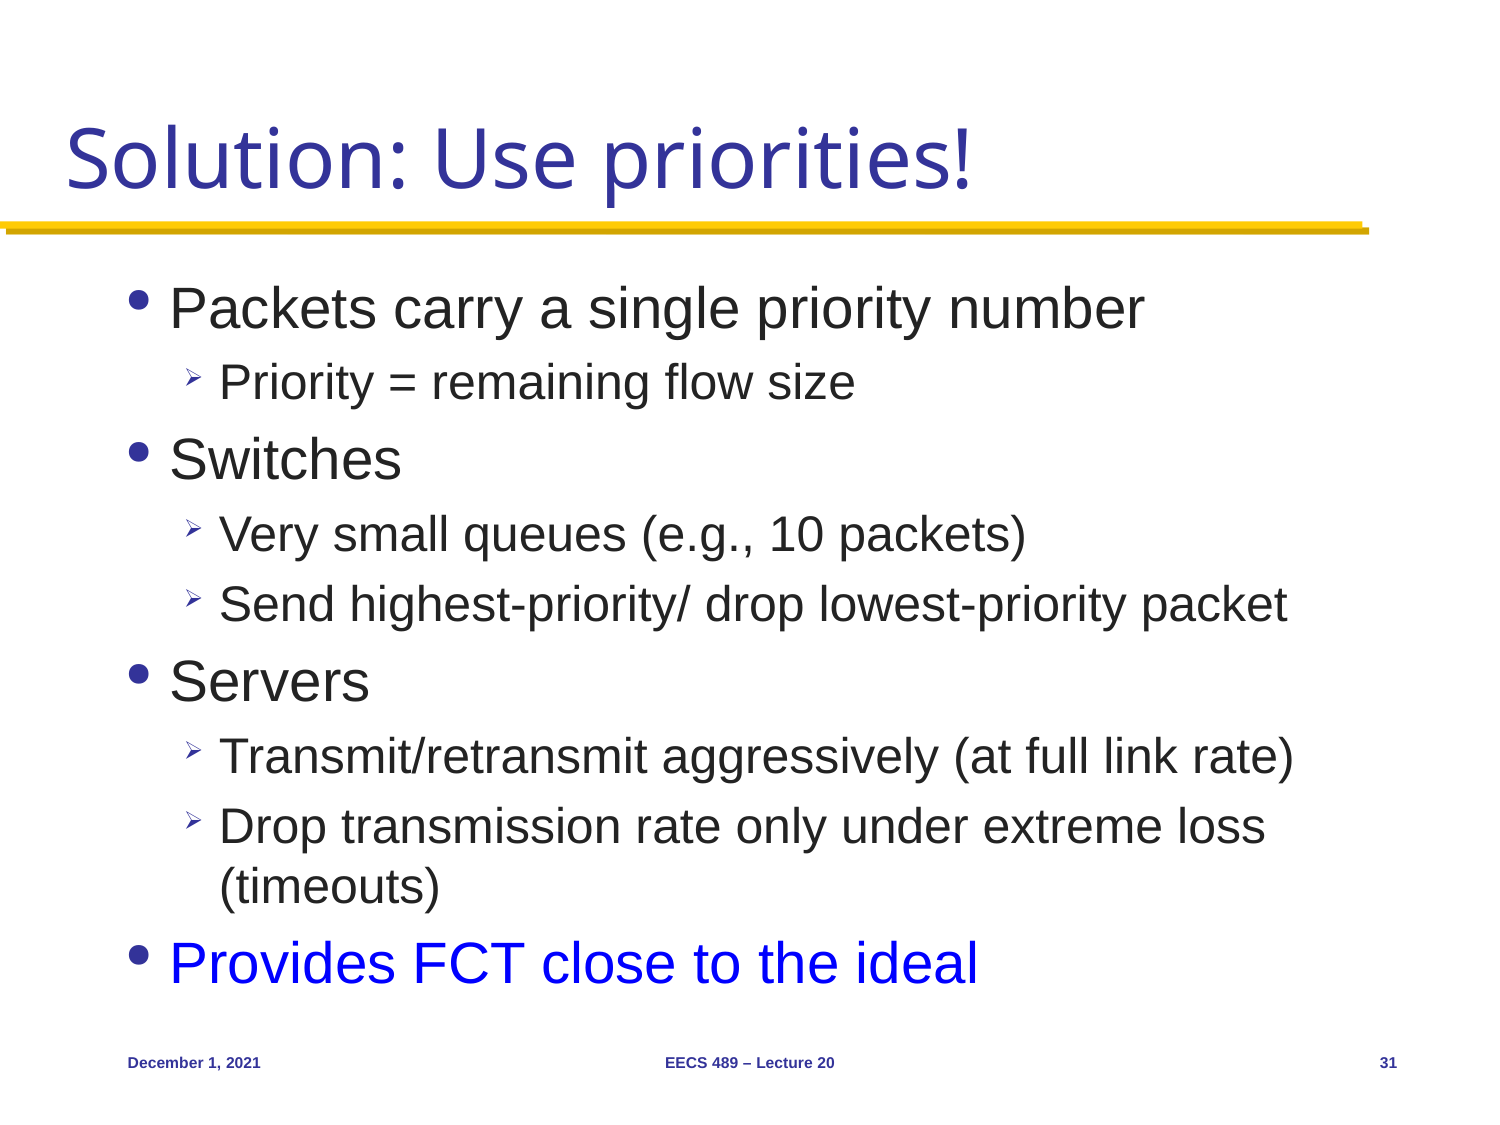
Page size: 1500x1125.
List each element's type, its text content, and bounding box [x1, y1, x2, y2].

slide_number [112, 1024, 426, 1101]
footer EECS 489 – Lecture 20 [512, 1024, 988, 1101]
title Solution: Use priorities! [49, 24, 1451, 213]
list Packets carry a single priority number Priority = remaining flow size Switches Very small queues (e.g., 10 packets) Send highest-priority/ drop lowest-priority packet Servers Transmit/retransmit aggressively (at full link rate) Drop transmission rate only under extreme loss (timeouts) Provides FCT close to the ideal [112, 262, 1413, 988]
slide_number 31 [1312, 1024, 1413, 1101]
